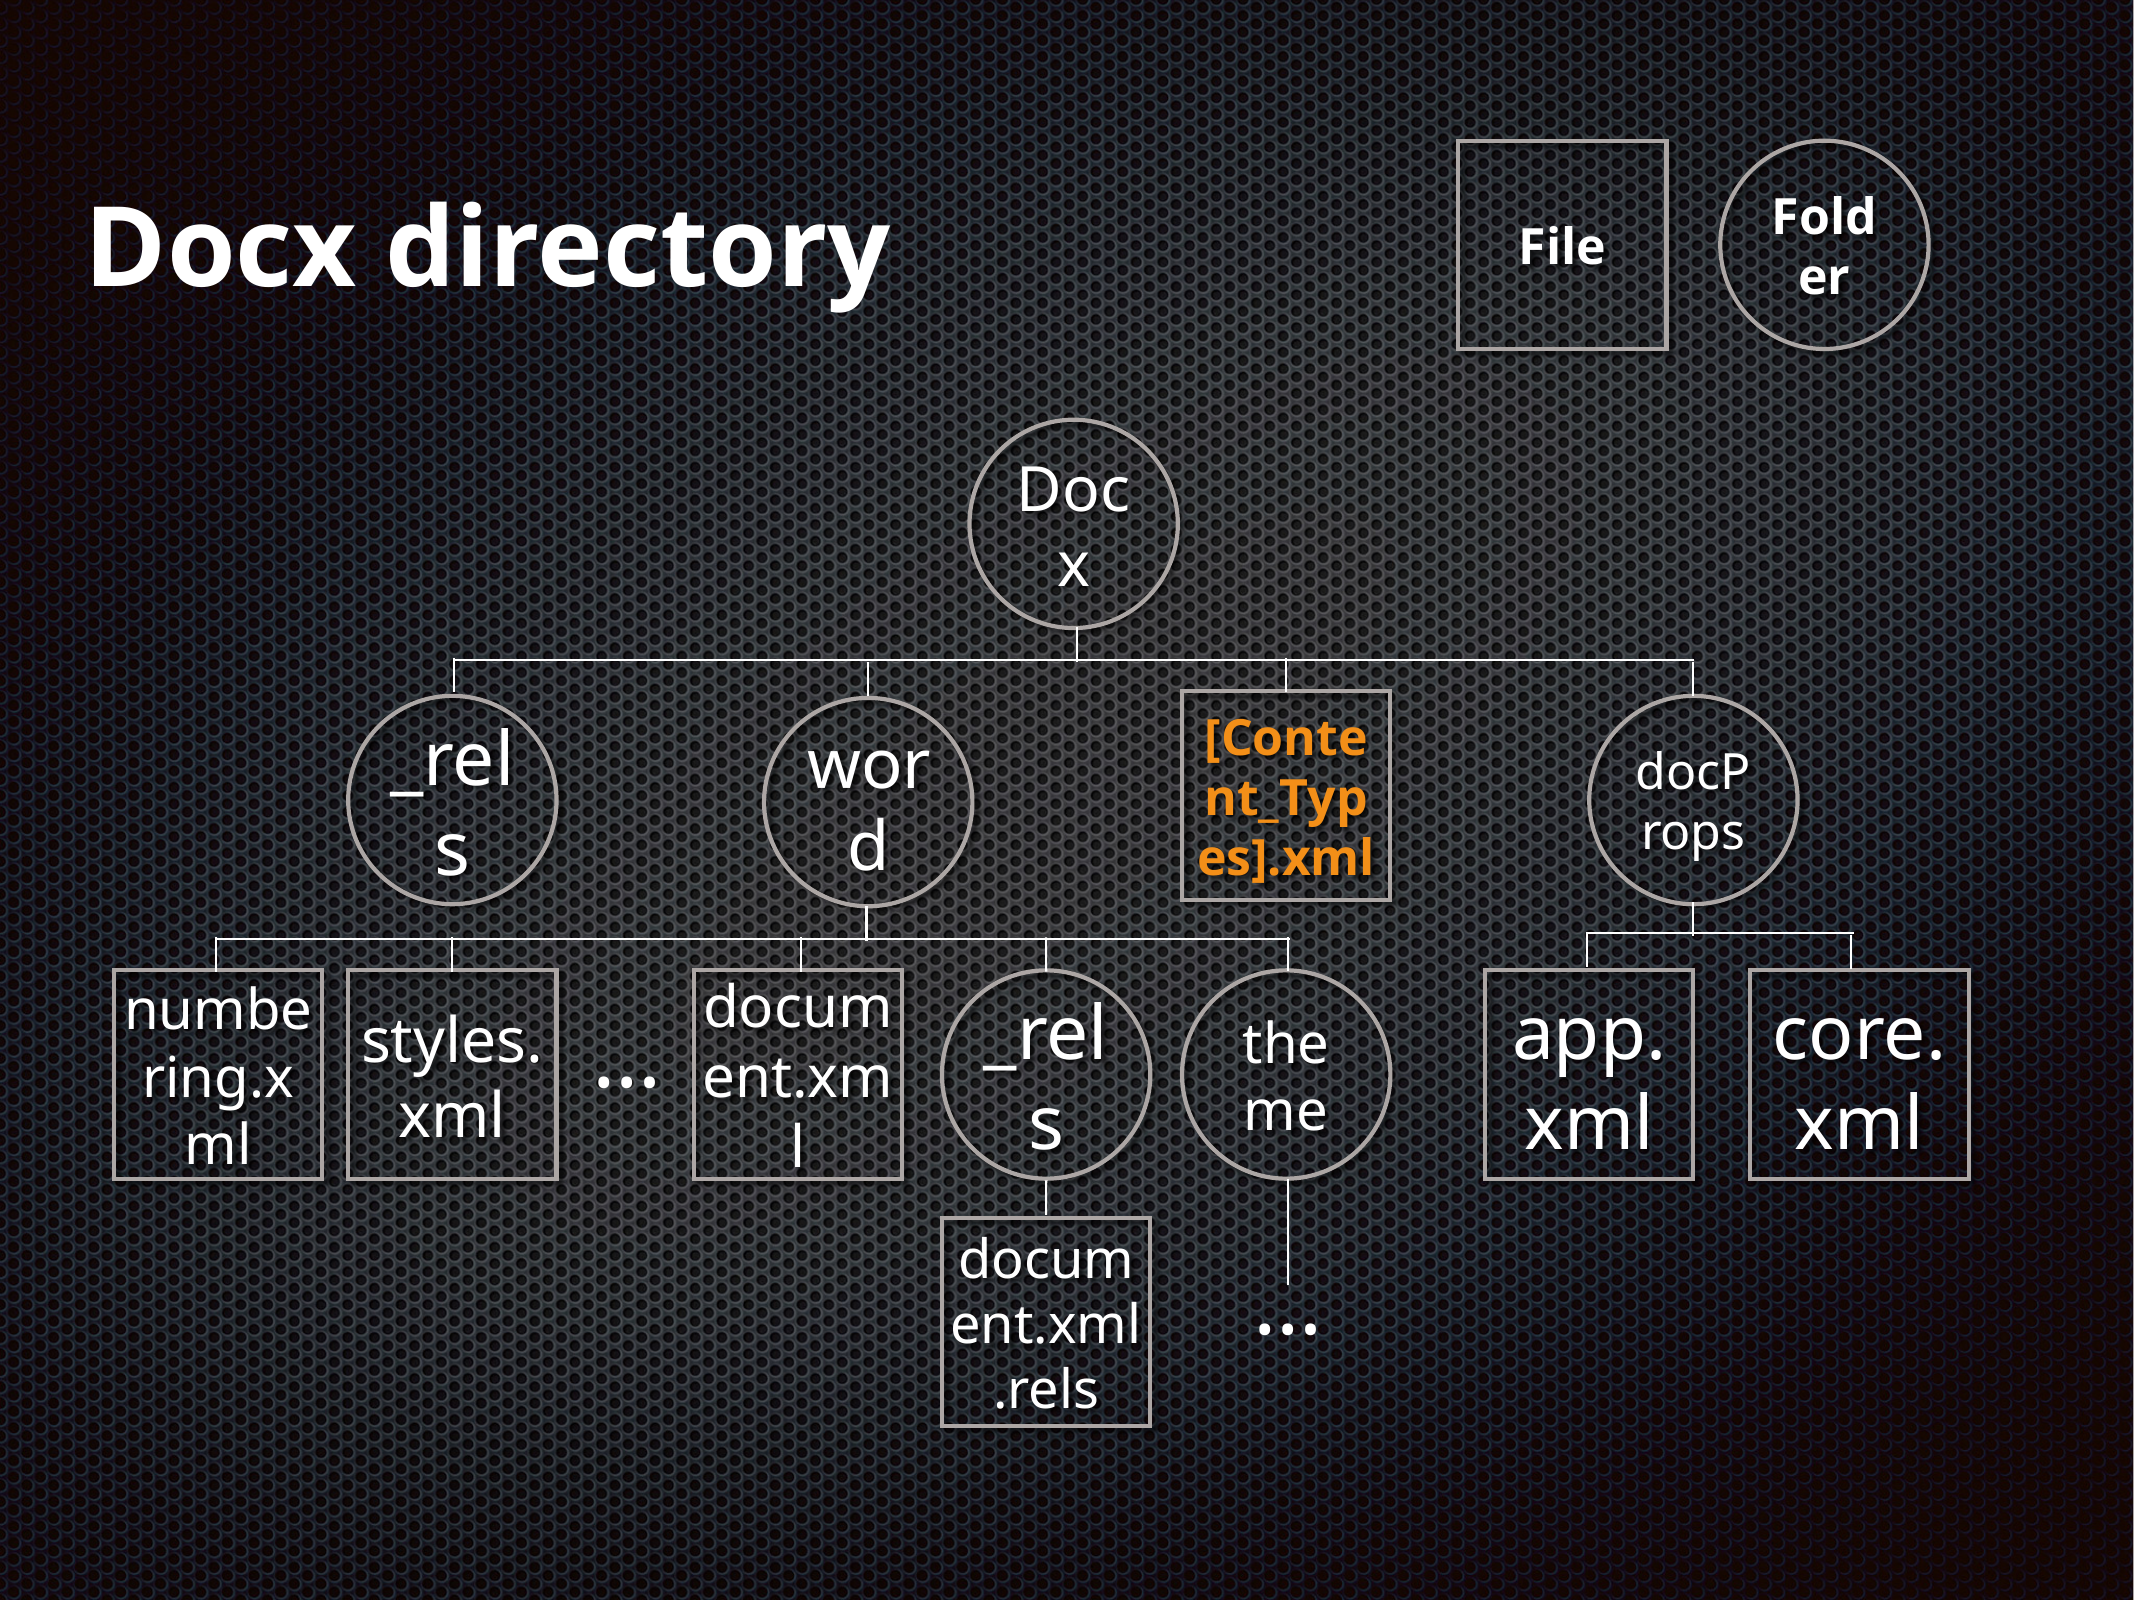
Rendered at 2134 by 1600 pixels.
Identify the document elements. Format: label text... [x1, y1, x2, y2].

text_box _rels [941, 970, 1151, 1179]
text_box … [1245, 1238, 1332, 1361]
text_box numbering.xml [114, 970, 323, 1179]
text_box styles.xml [348, 970, 557, 1179]
text_box app.xml [1485, 970, 1694, 1179]
title Docx directory [76, 164, 1572, 319]
text_box Docx [969, 419, 1178, 629]
text_box docProps [1589, 695, 1798, 905]
text_box document.xml.rels [941, 1217, 1151, 1426]
text_box Folder [1720, 140, 1929, 350]
text_box document.xml [693, 970, 902, 1179]
text_box word [764, 697, 973, 907]
text_box core.xml [1750, 970, 1969, 1179]
text_box File [1458, 140, 1667, 349]
text_box _rels [348, 695, 557, 905]
text_box … [584, 992, 671, 1114]
text_box [Content_Types].xml [1182, 691, 1391, 900]
picture [0, 0, 2134, 1600]
text_box theme [1182, 970, 1391, 1179]
